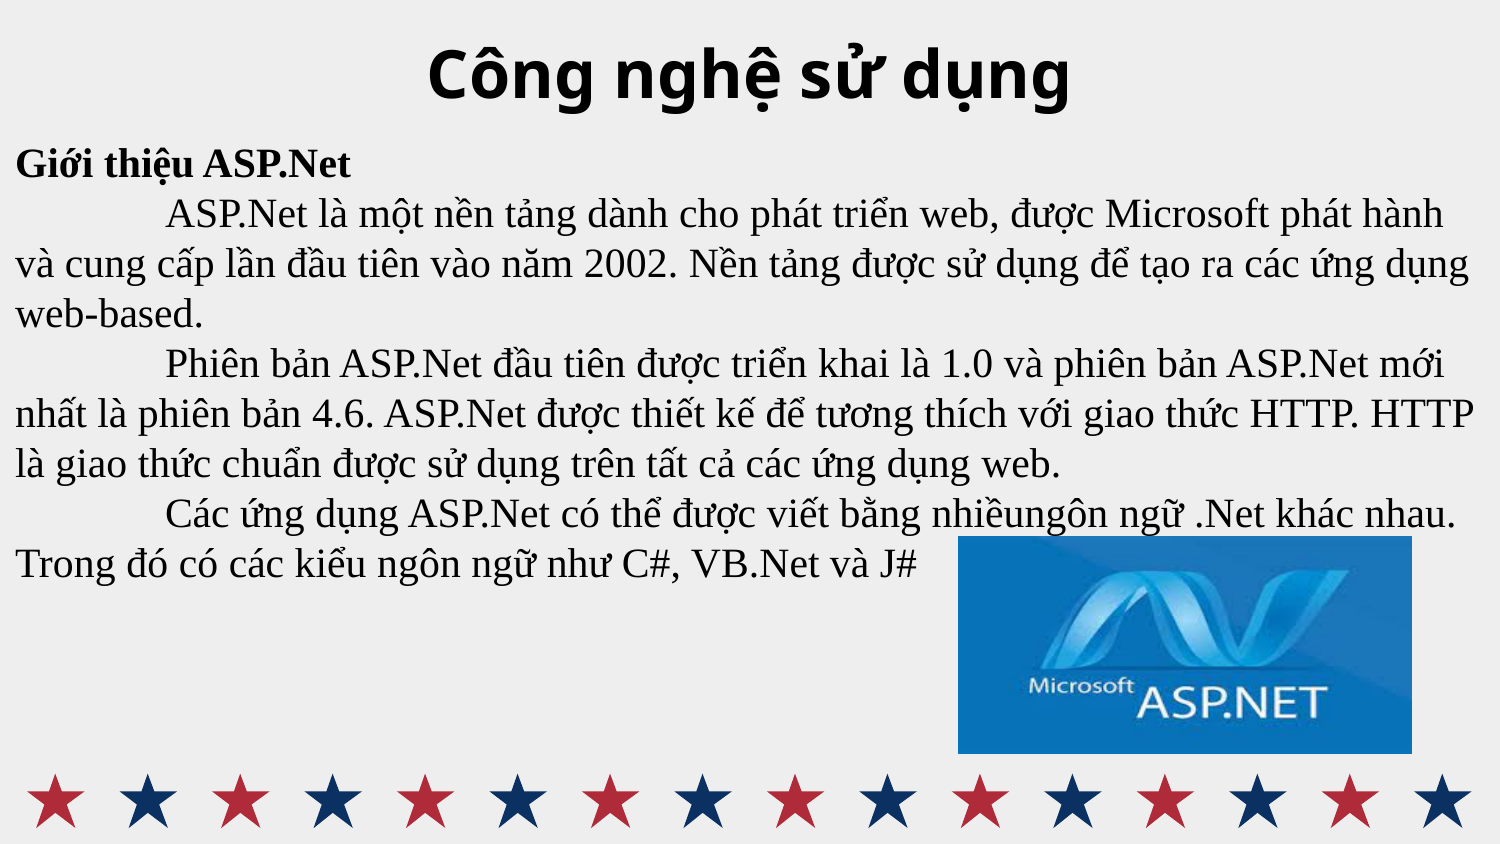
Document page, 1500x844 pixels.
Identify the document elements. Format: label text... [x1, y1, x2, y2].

subtitle Giới thiệu ASP.Net ASP.Net là một nền tảng dành cho phát triển web, được Microsoft phát hành và cung cấp lần đầu tiên vào năm 2002. Nền tảng được sử dụng để tạo ra các ứng dụng web-based. Phiên bản ASP.Net đầu tiên được triển khai là 1.0 và phiên bản ASP.Net mới nhất là phiên bản 4.6. ASP.Net được thiết kế để tương thích với giao thức HTTP. HTTP là giao thức chuẩn được sử dụng trên tất cả các ứng dụng web. Các ứng dụng ASP.Net có thể được viết bằng nhiềungôn ngữ .Net khác nhau. Trong đó có các kiểu ngôn ngữ như C#, VB.Net và J# [0, 120, 1500, 764]
picture [958, 536, 1412, 754]
title Công nghệ sử dụng [118, 16, 1382, 120]
